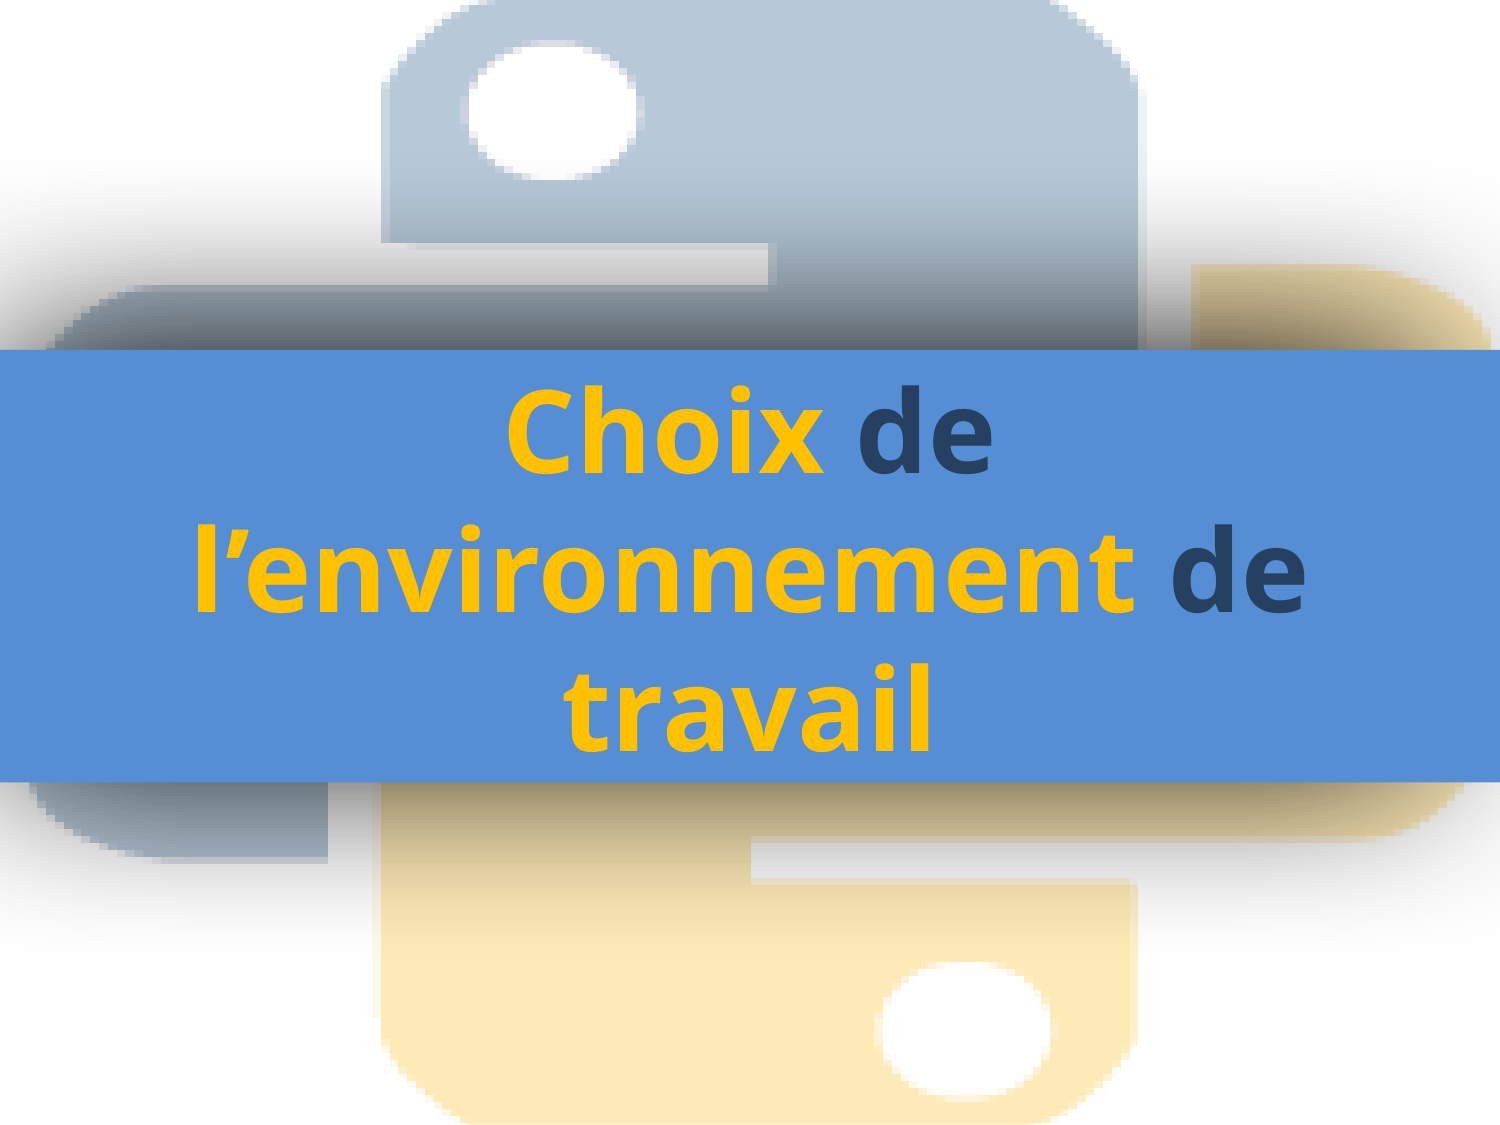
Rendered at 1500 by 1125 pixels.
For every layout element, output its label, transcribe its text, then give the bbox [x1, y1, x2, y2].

text_box [27, 874, 1500, 1125]
text_box [27, 0, 1500, 237]
text_box Choix de l’environnement de travail [0, 349, 1500, 783]
